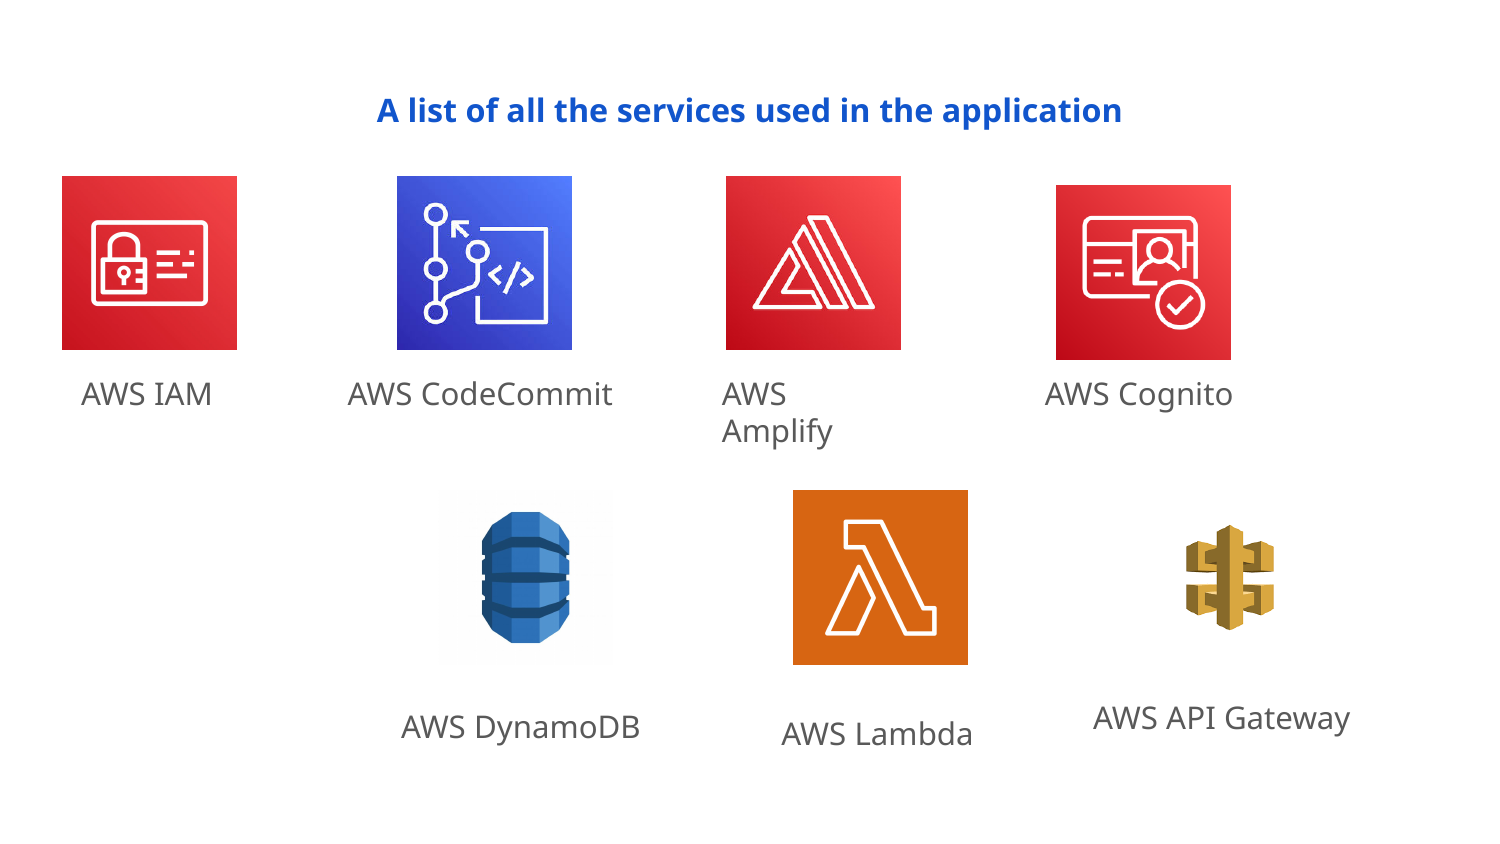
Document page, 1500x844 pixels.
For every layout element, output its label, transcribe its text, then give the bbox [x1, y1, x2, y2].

picture [1056, 184, 1231, 360]
text_box AWS DynamoDB [386, 692, 689, 760]
text_box AWS IAM [66, 359, 233, 427]
text_box AWS API Gateway [1078, 683, 1381, 751]
text_box AWS CodeCommit [332, 359, 636, 427]
text_box AWS Lambda [766, 699, 994, 767]
picture [1142, 490, 1317, 665]
text_box AWS Cognito [1029, 359, 1258, 427]
picture [396, 175, 572, 351]
title A list of all the services used in the application [51, 72, 1449, 167]
picture [726, 175, 902, 351]
picture [438, 490, 613, 665]
picture [62, 176, 237, 351]
text_box AWS Amplify [706, 359, 922, 464]
picture [792, 490, 968, 665]
